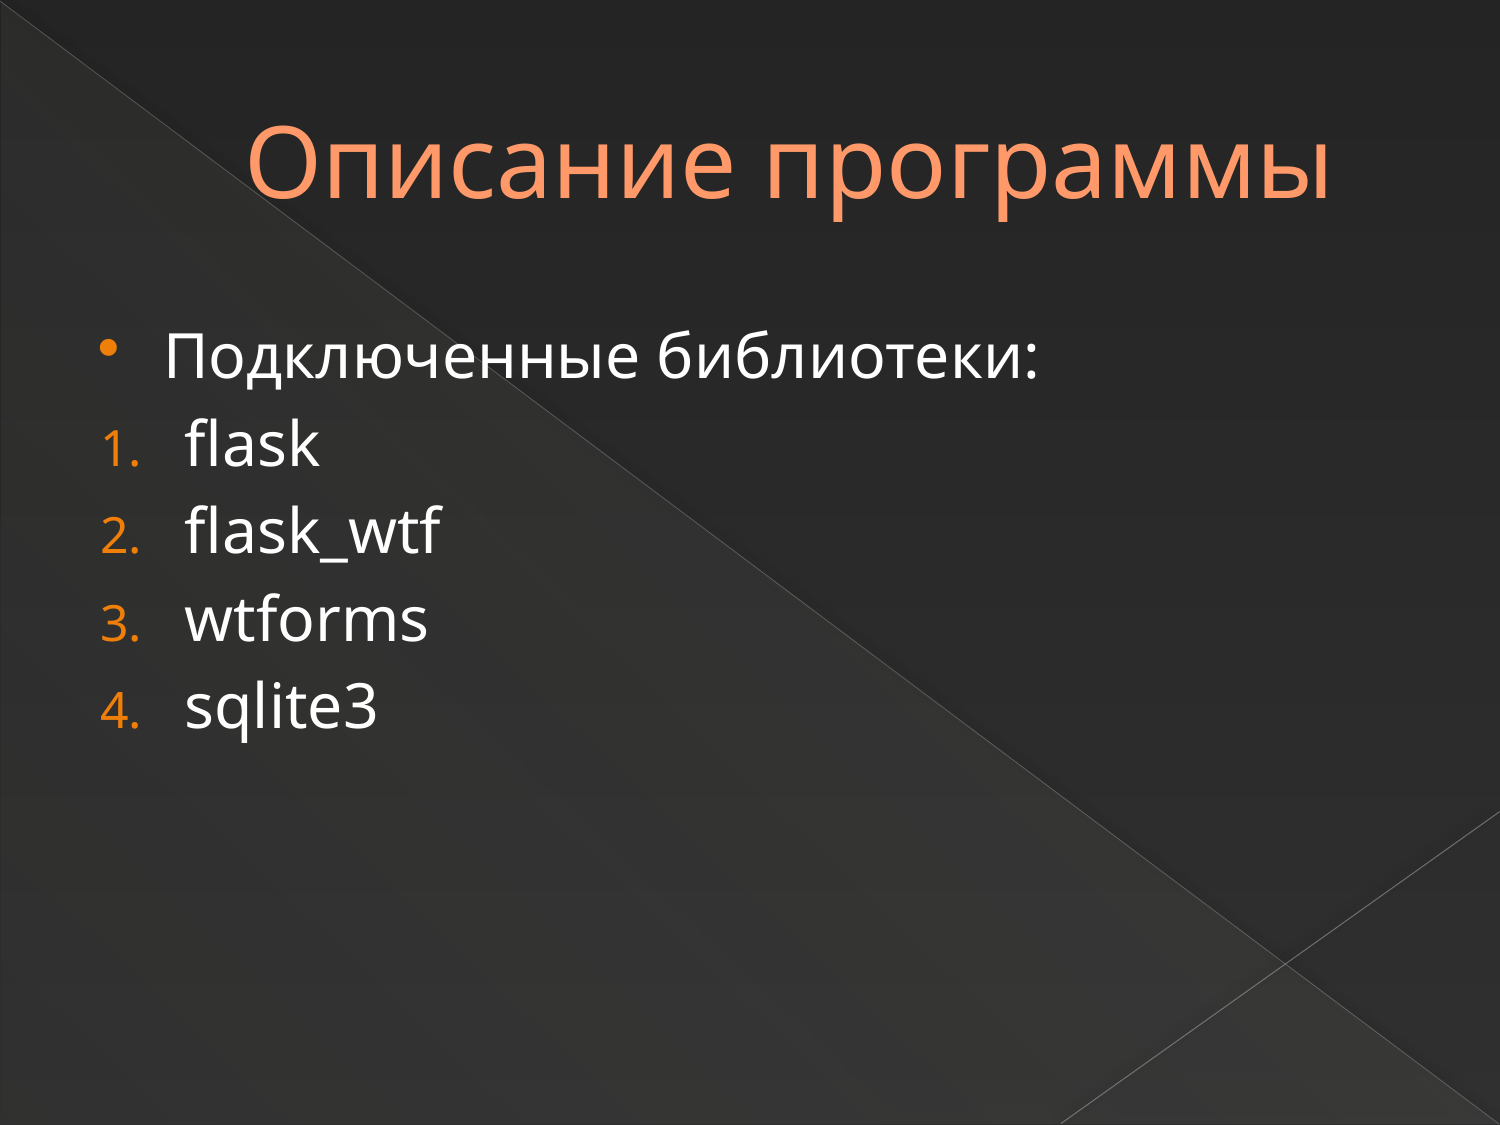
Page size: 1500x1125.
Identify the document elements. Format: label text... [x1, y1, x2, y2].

title Описание программы [75, 43, 1425, 274]
list Подключенные библиотеки: flask flask_wtf wtforms sqlite3 [75, 308, 1425, 1059]
